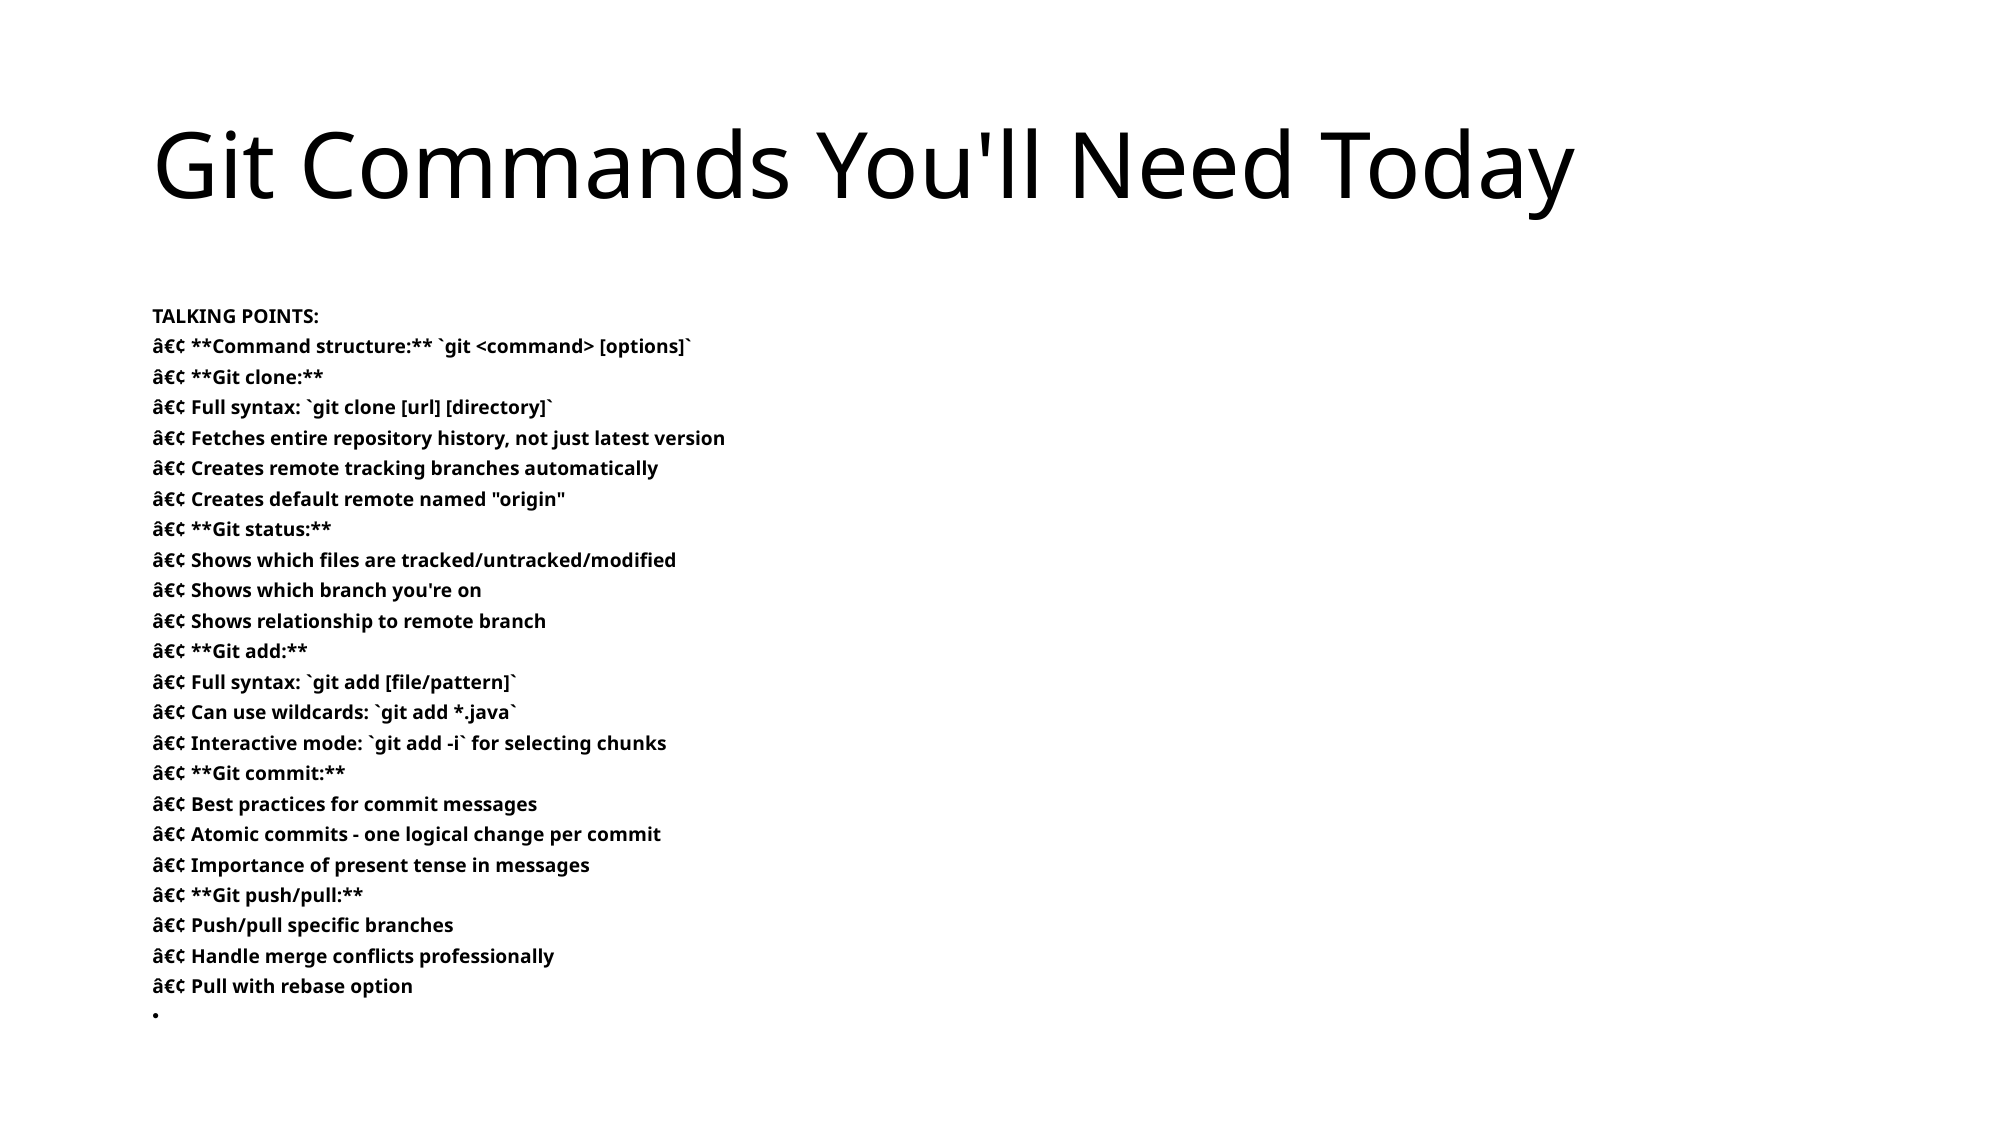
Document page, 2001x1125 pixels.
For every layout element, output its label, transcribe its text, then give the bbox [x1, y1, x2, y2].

list TALKING POINTS: â€¢ **Command structure:** `git <command> [options]` â€¢ **Git clone:** â€¢ Full syntax: `git clone [url] [directory]` â€¢ Fetches entire repository history, not just latest version â€¢ Creates remote tracking branches automatically â€¢ Creates default remote named "origin" â€¢ **Git status:** â€¢ Shows which files are tracked/untracked/modified â€¢ Shows which branch you're on â€¢ Shows relationship to remote branch â€¢ **Git add:** â€¢ Full syntax: `git add [file/pattern]` â€¢ Can use wildcards: `git add *.java` â€¢ Interactive mode: `git add -i` for selecting chunks â€¢ **Git commit:** â€¢ Best practices for commit messages â€¢ Atomic commits - one logical change per commit â€¢ Importance of present tense in messages â€¢ **Git push/pull:** â€¢ Push/pull specific branches â€¢ Handle merge conflicts professionally â€¢ Pull with rebase option [137, 299, 1863, 1014]
title Git Commands You'll Need Today [137, 59, 1863, 278]
